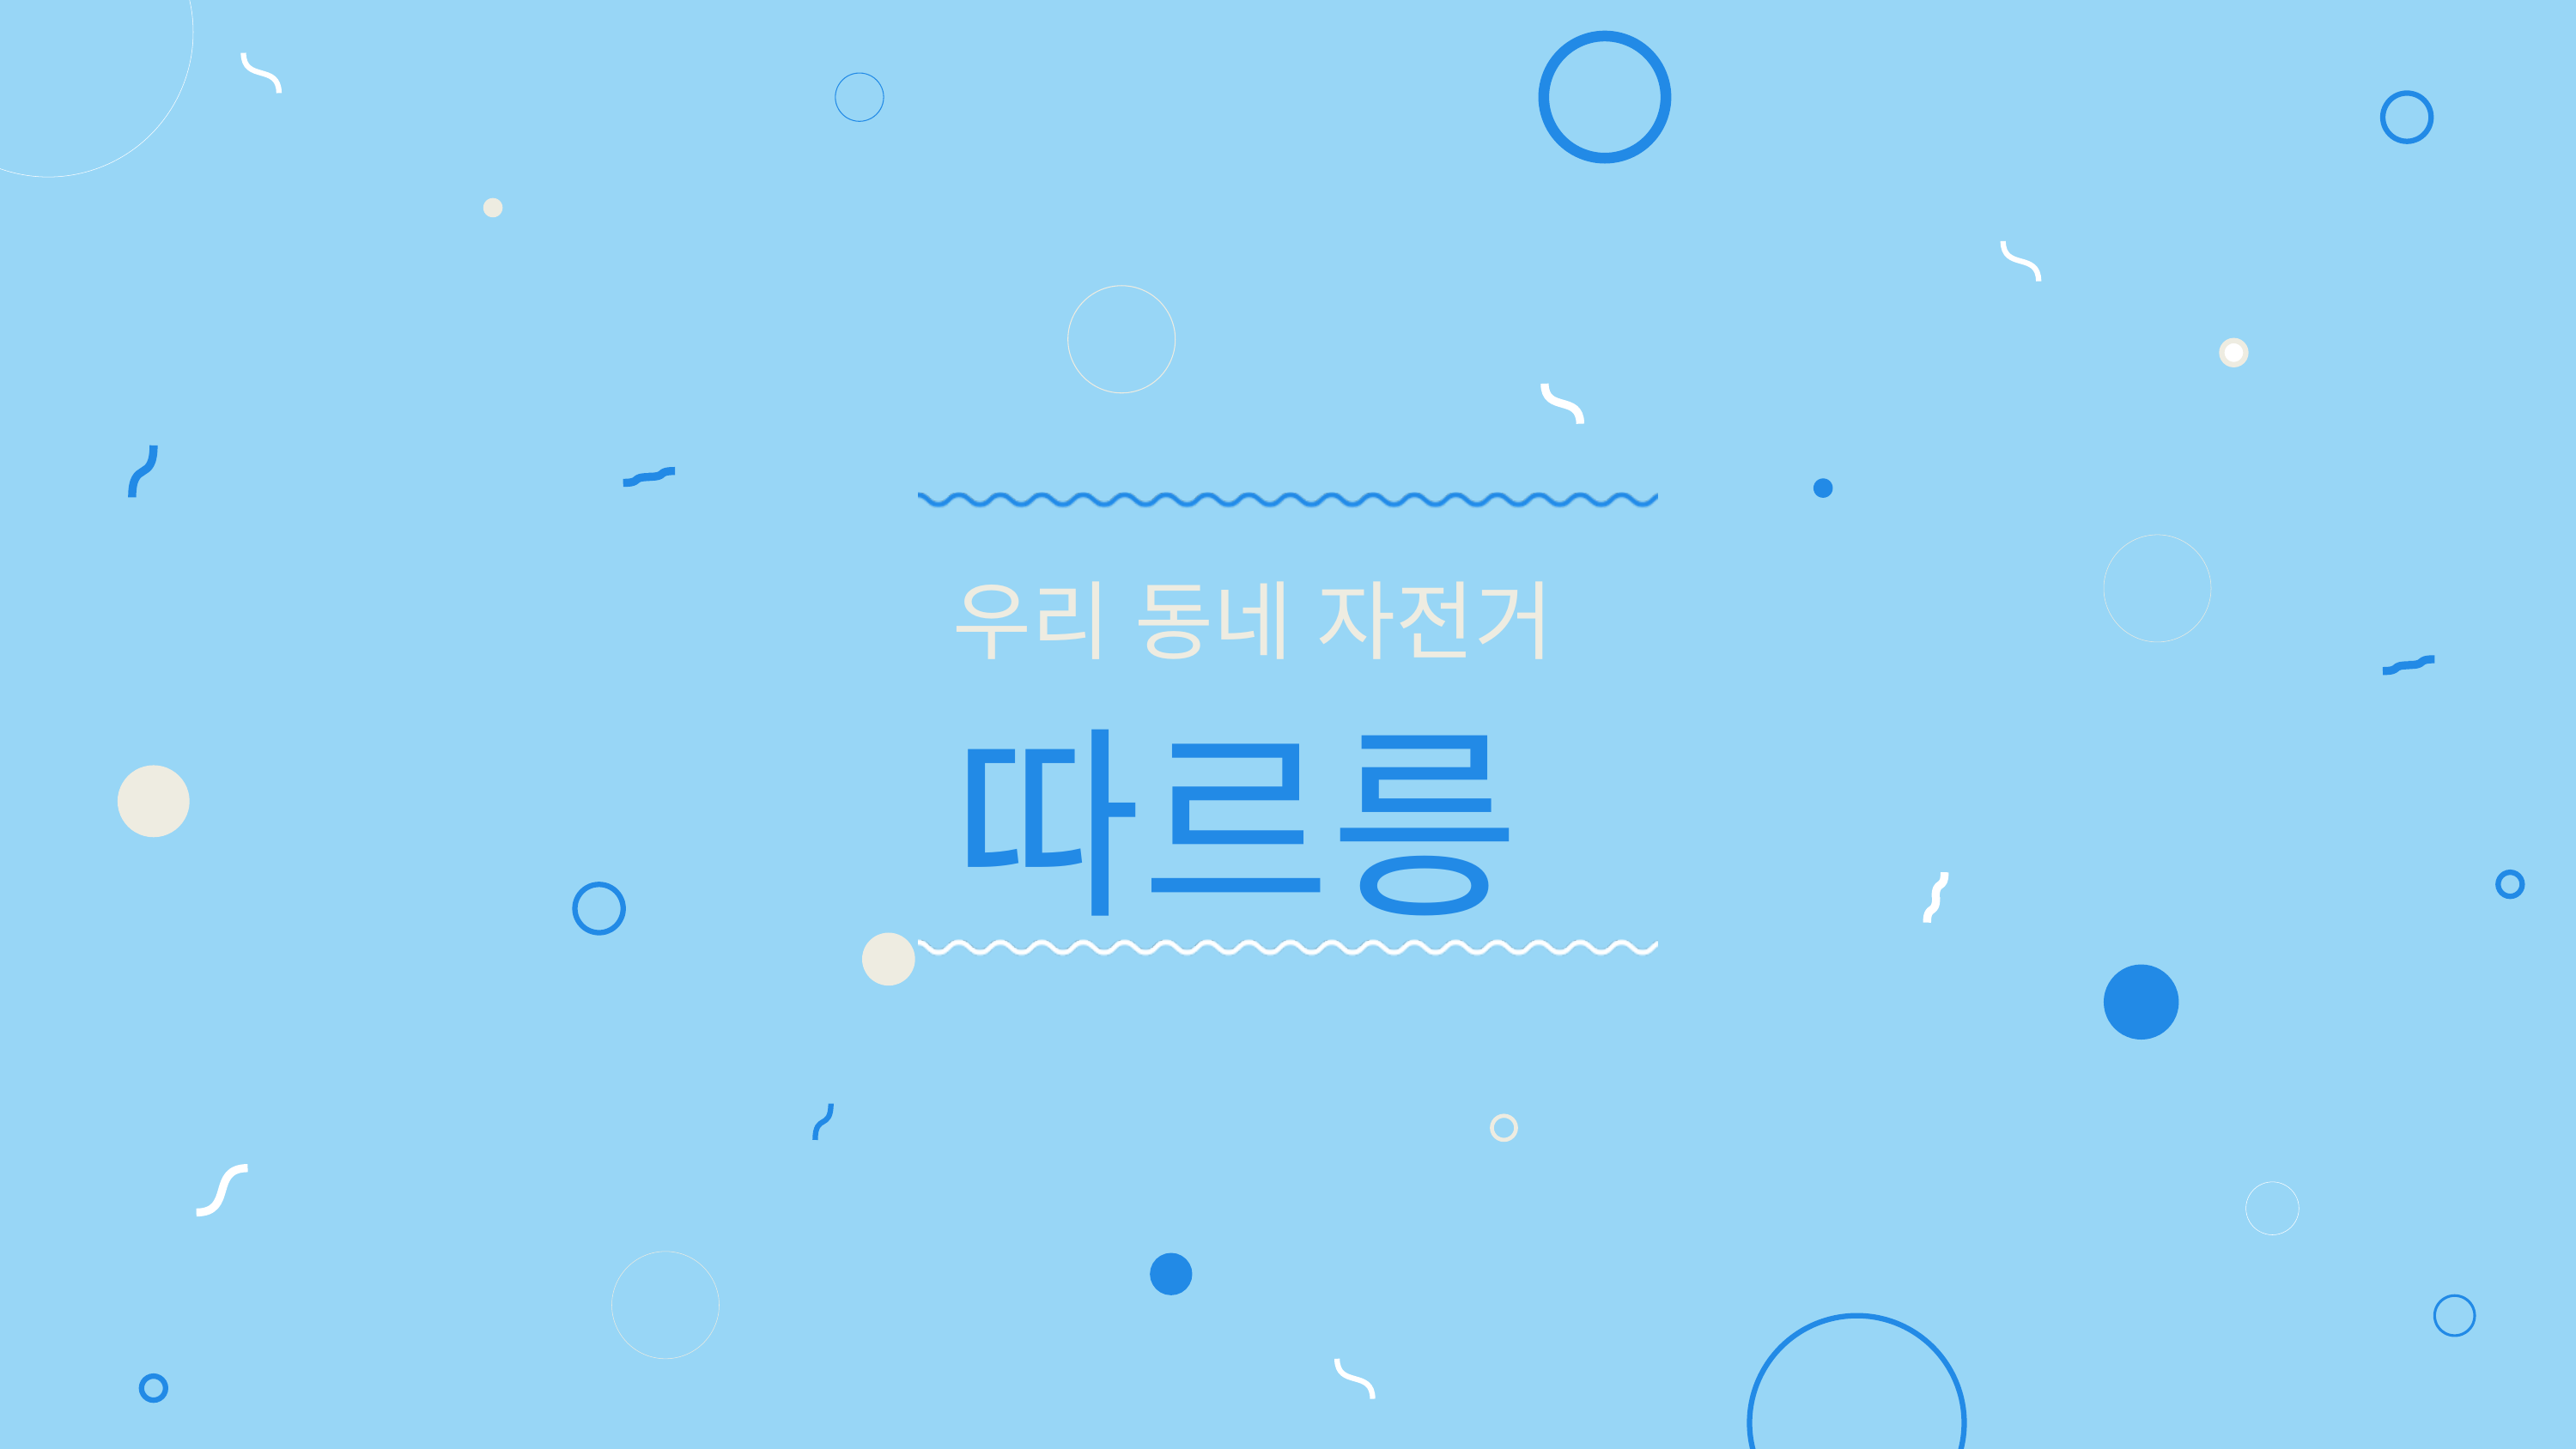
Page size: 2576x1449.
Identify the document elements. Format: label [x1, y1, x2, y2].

text_box [833, 70, 886, 124]
text_box [2496, 870, 2524, 899]
text_box [2386, 650, 2431, 681]
text_box [1334, 1361, 1376, 1397]
text_box [610, 1249, 721, 1361]
text_box [1151, 1253, 1192, 1294]
text_box [116, 460, 169, 482]
text_box [482, 197, 504, 219]
text_box [1812, 476, 1835, 500]
text_box [240, 55, 282, 91]
text_box [1490, 1113, 1518, 1142]
text_box [860, 931, 917, 988]
text_box [196, 1167, 248, 1213]
text_box [1542, 385, 1583, 422]
text_box [0, 0, 196, 179]
text_box [1066, 283, 1177, 395]
text_box [116, 763, 191, 839]
text_box [2101, 532, 2214, 645]
text_box [918, 491, 1658, 957]
text_box [2101, 962, 2181, 1042]
text_box [139, 1373, 167, 1403]
text_box [1541, 33, 1668, 161]
text_box [2380, 91, 2433, 143]
text_box [1747, 1313, 1966, 1449]
text_box [573, 882, 625, 935]
text_box [1913, 882, 1959, 913]
text_box [805, 1113, 841, 1131]
text_box [2000, 243, 2042, 280]
text_box [627, 461, 671, 493]
text_box [2244, 1179, 2301, 1237]
text_box [2433, 1294, 2477, 1338]
text_box [2220, 338, 2248, 367]
